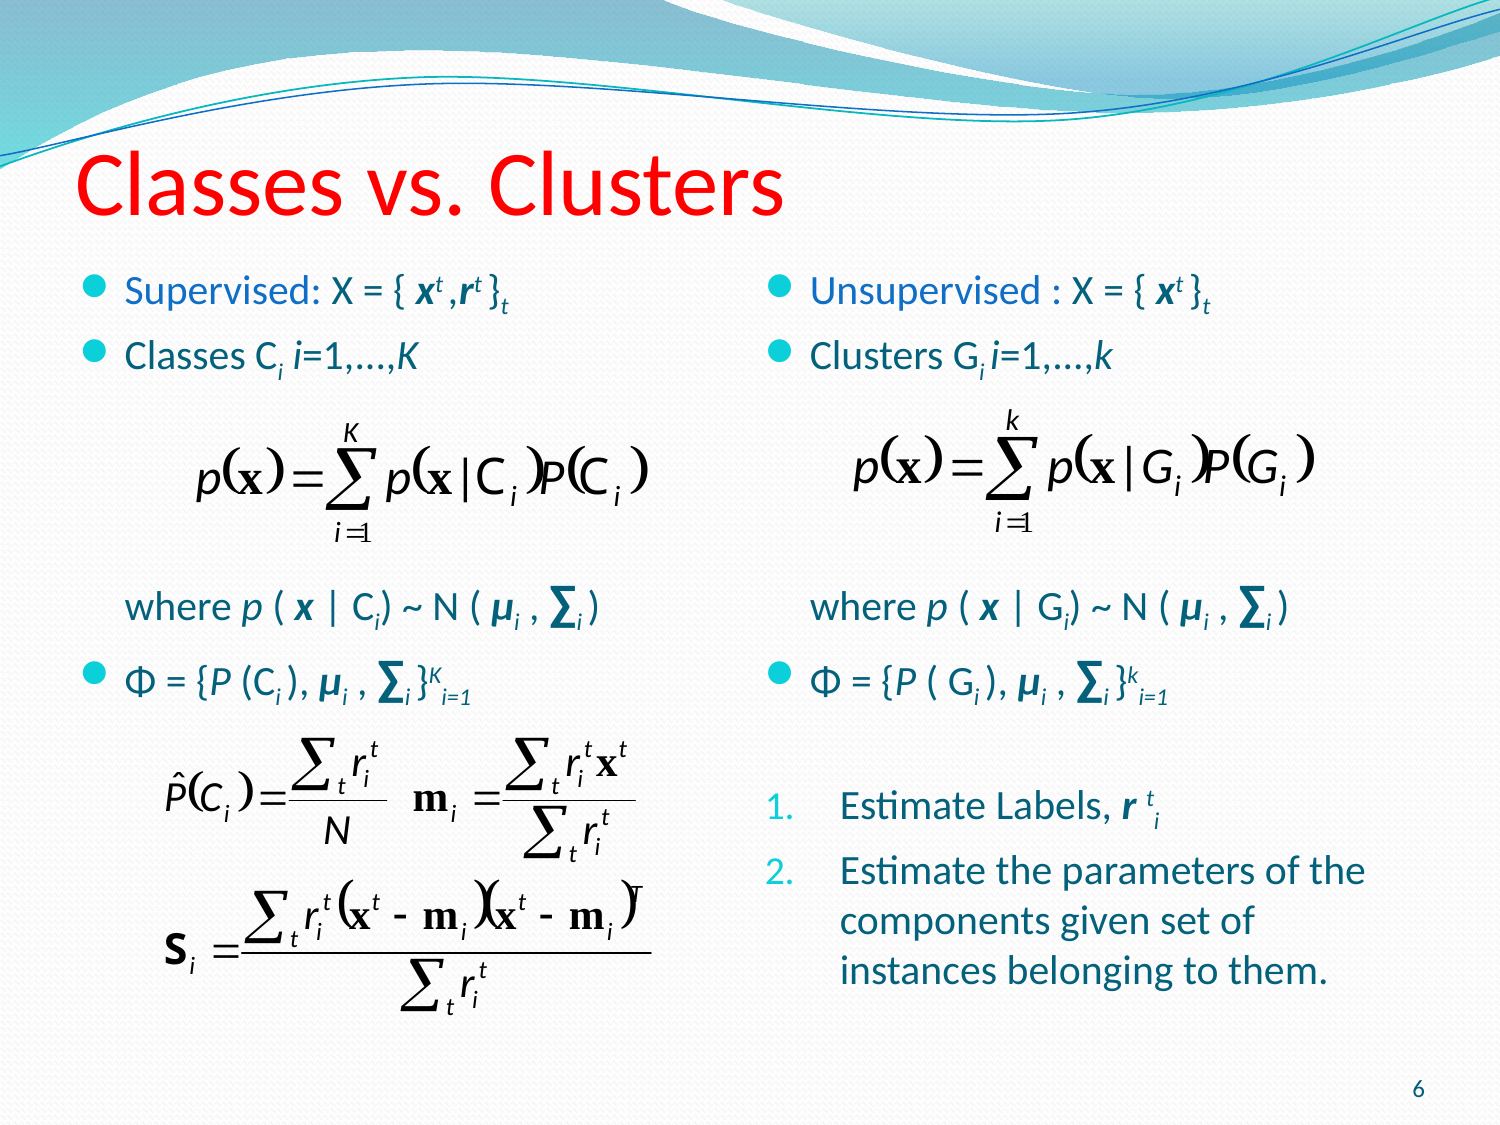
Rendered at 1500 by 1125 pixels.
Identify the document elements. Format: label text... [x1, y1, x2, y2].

slide_number 23 [180, 412, 655, 567]
list Supervised: X = { xt ,rt }t Classes Ci i=1,...,K where p ( x | Ci) ~ N ( μi , ∑i ) Φ = {P (Ci ), μi , ∑i }Ki=1 [64, 255, 728, 917]
list Unsupervised : X = { xt }t Clusters Gi i=1,...,k where p ( x | Gi) ~ N ( μi , ∑i ) Φ = {P ( Gi ), μi , ∑i }ki=1 Estimate Labels, r ti Estimate the parameters of the components given set of instances belonging to them. [750, 255, 1413, 1024]
slide_number 6 [1299, 1042, 1425, 1103]
slide_number 24 [837, 399, 1323, 557]
slide_number 23 [659, 733, 664, 917]
title Classes vs. Clusters [75, 115, 1425, 235]
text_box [158, 731, 659, 1025]
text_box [186, 409, 650, 554]
slide_number 23 [151, 732, 158, 917]
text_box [843, 396, 1317, 544]
